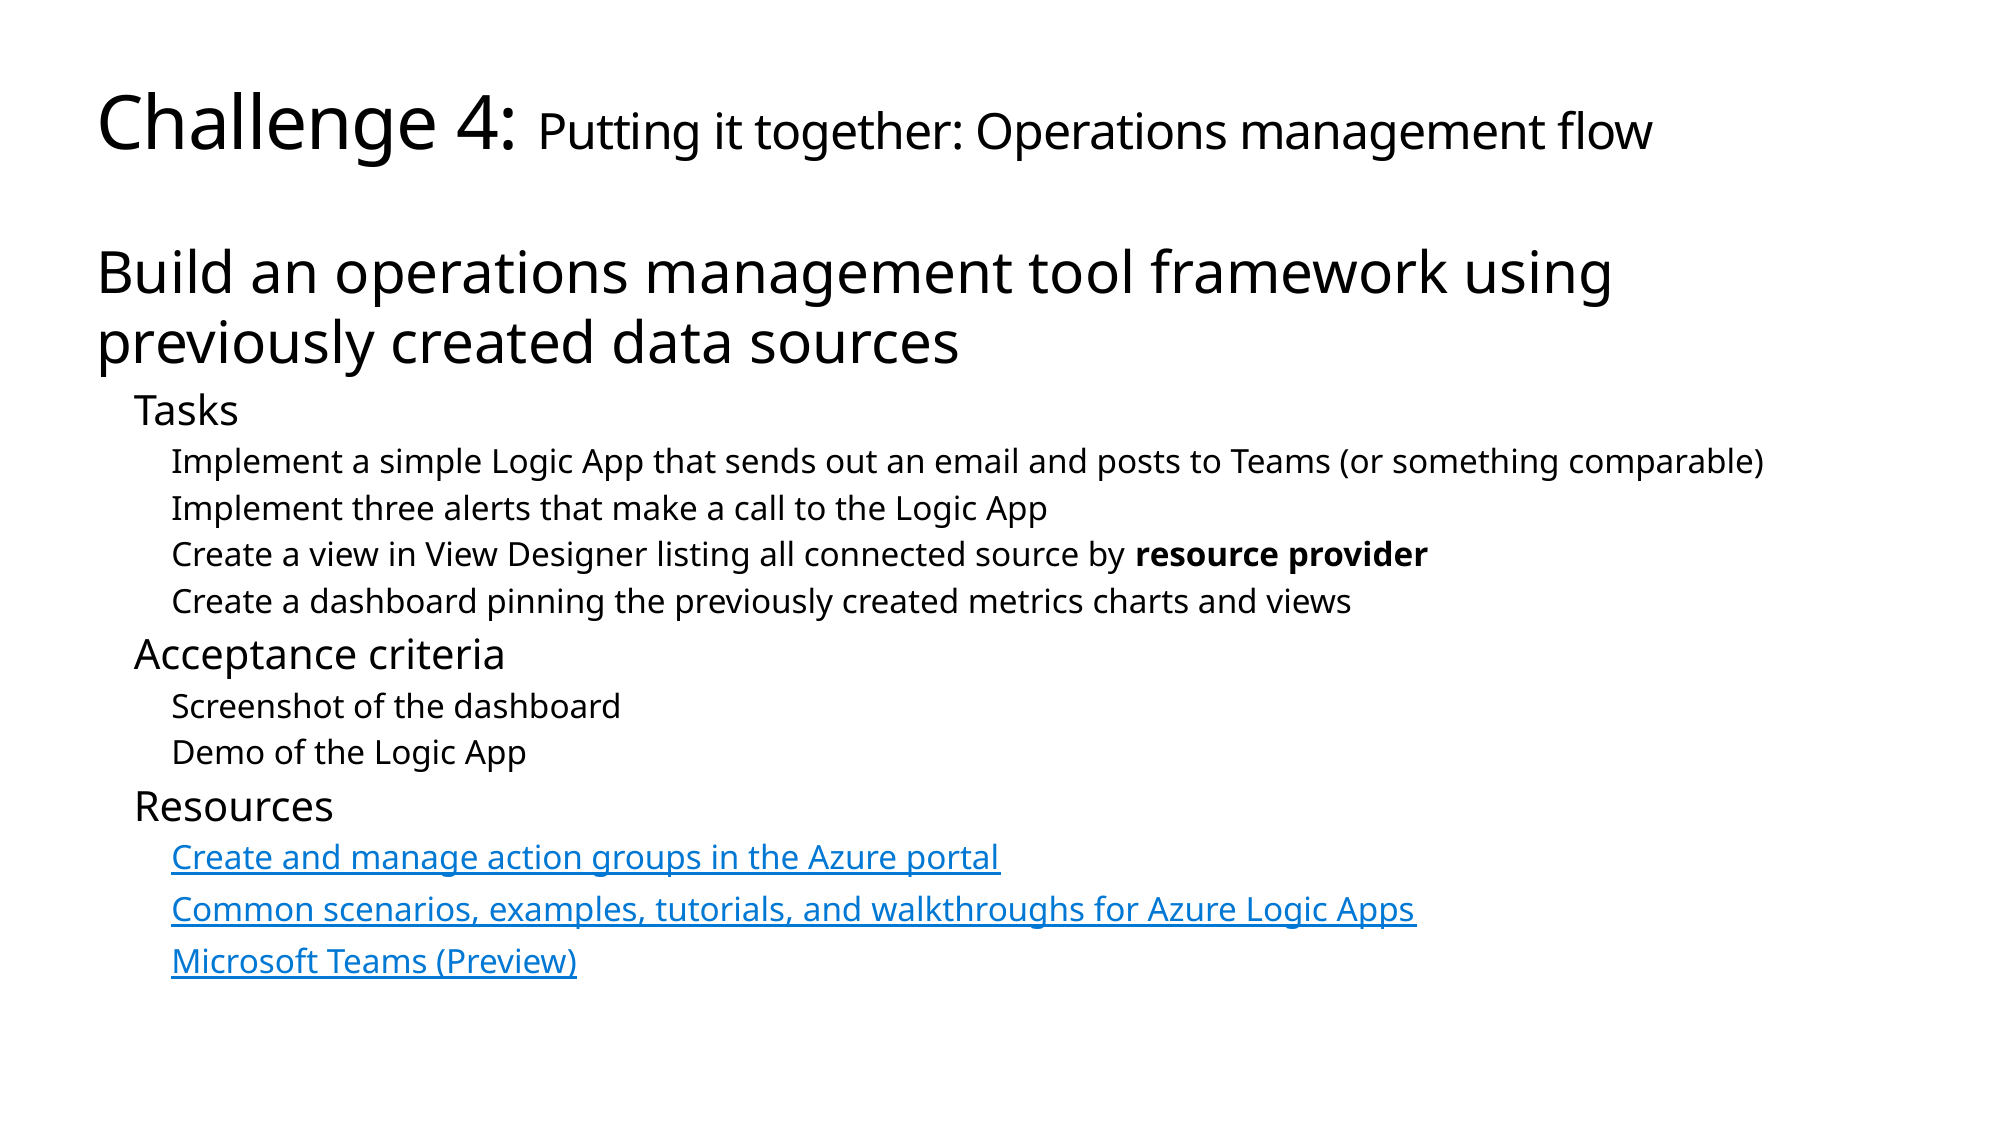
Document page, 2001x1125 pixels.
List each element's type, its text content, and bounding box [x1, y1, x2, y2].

list Build an operations management tool framework using previously created data sources Tasks Implement a simple Logic App that sends out an email and posts to Teams (or something comparable) Implement three alerts that make a call to the Logic App Create a view in View Designer listing all connected source by resource provider Create a dashboard pinning the previously created metrics charts and views Acceptance criteria Screenshot of the dashboard Demo of the Logic App Resources Create and manage action groups in the Azure portal Common scenarios, examples, tutorials, and walkthroughs for Azure Logic Apps Microsoft Teams (Preview) [96, 235, 1904, 995]
title Challenge 4: Putting it together: Operations management flow [96, 75, 1904, 166]
